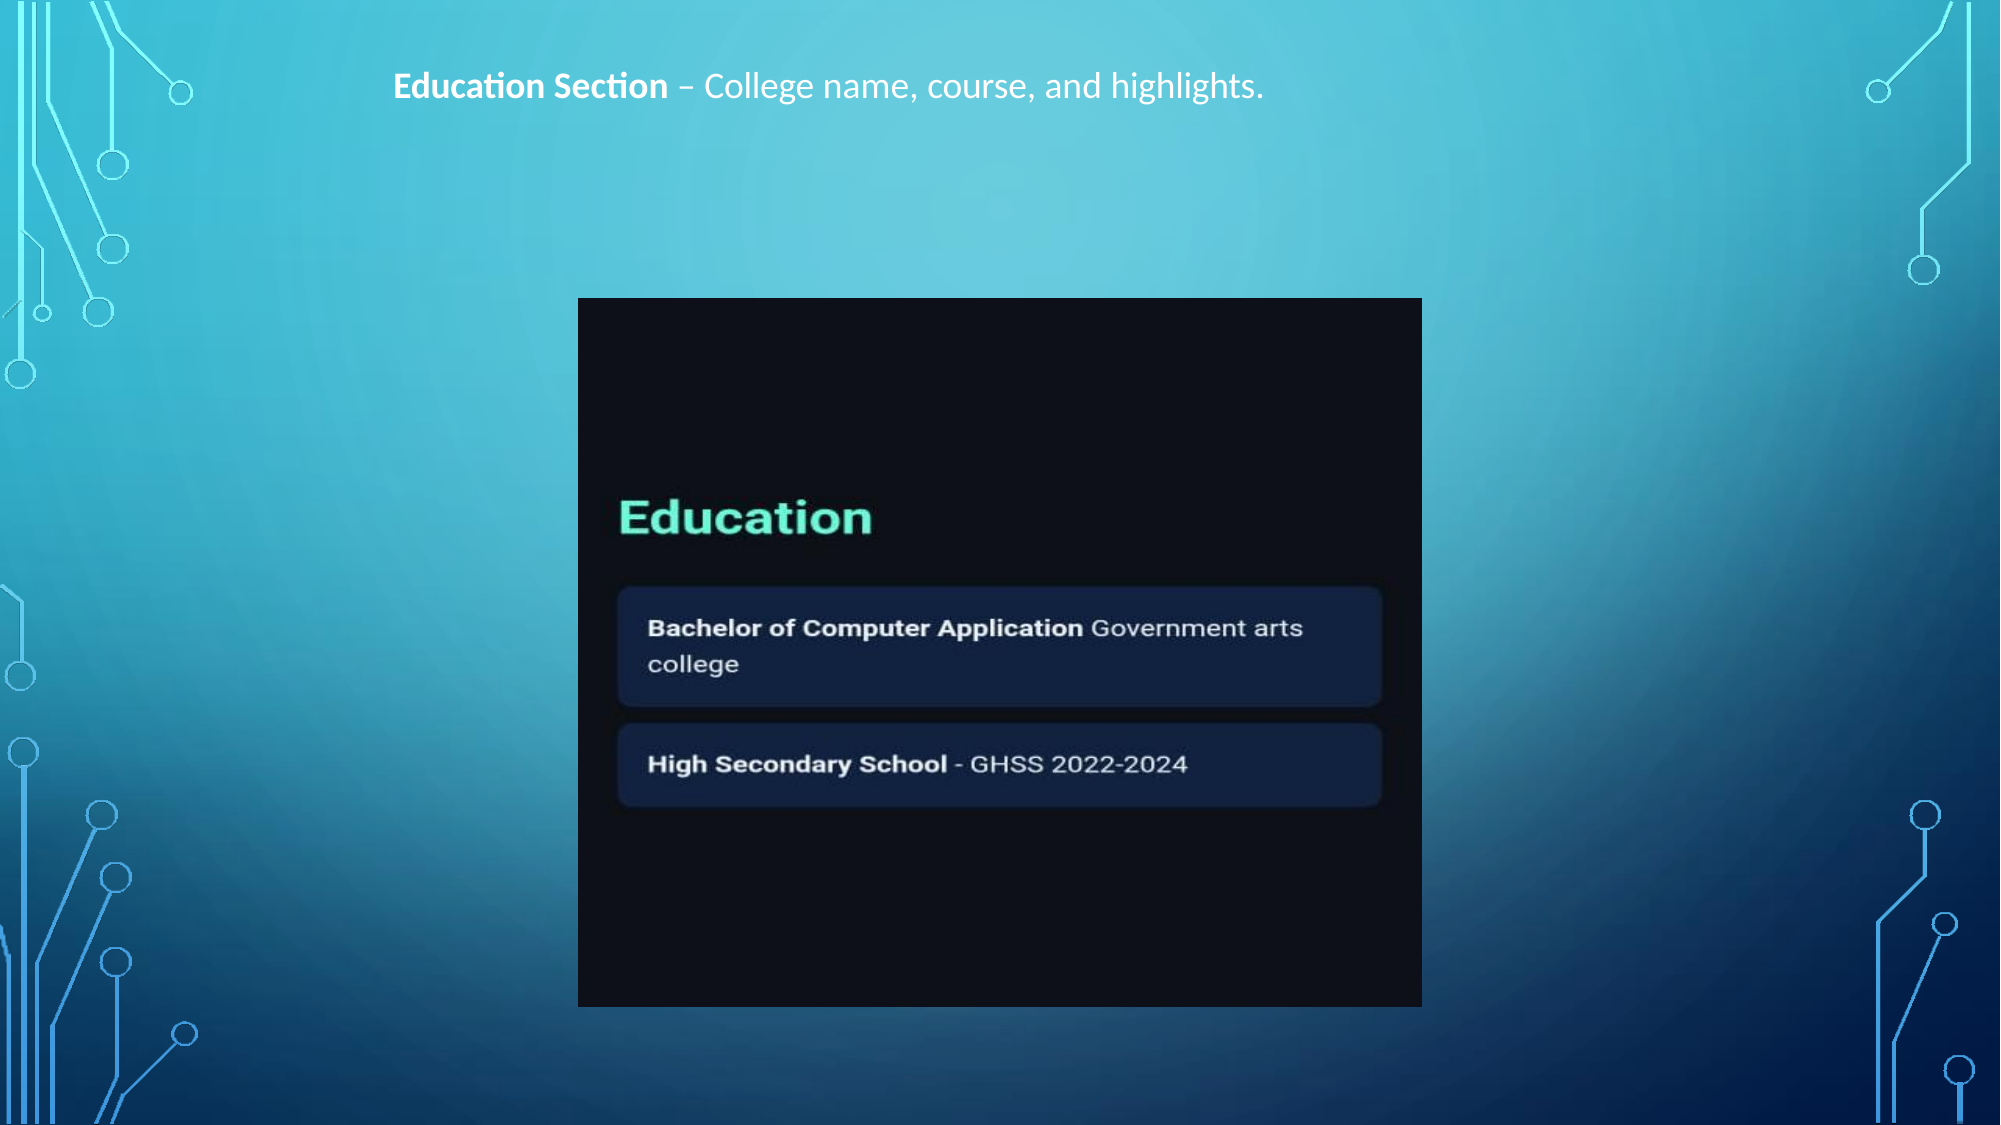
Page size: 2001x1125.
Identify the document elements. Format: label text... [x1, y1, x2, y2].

text_box Education Section – College name, course, and highlights. [391, 59, 1266, 107]
picture [0, 0, 2000, 1125]
